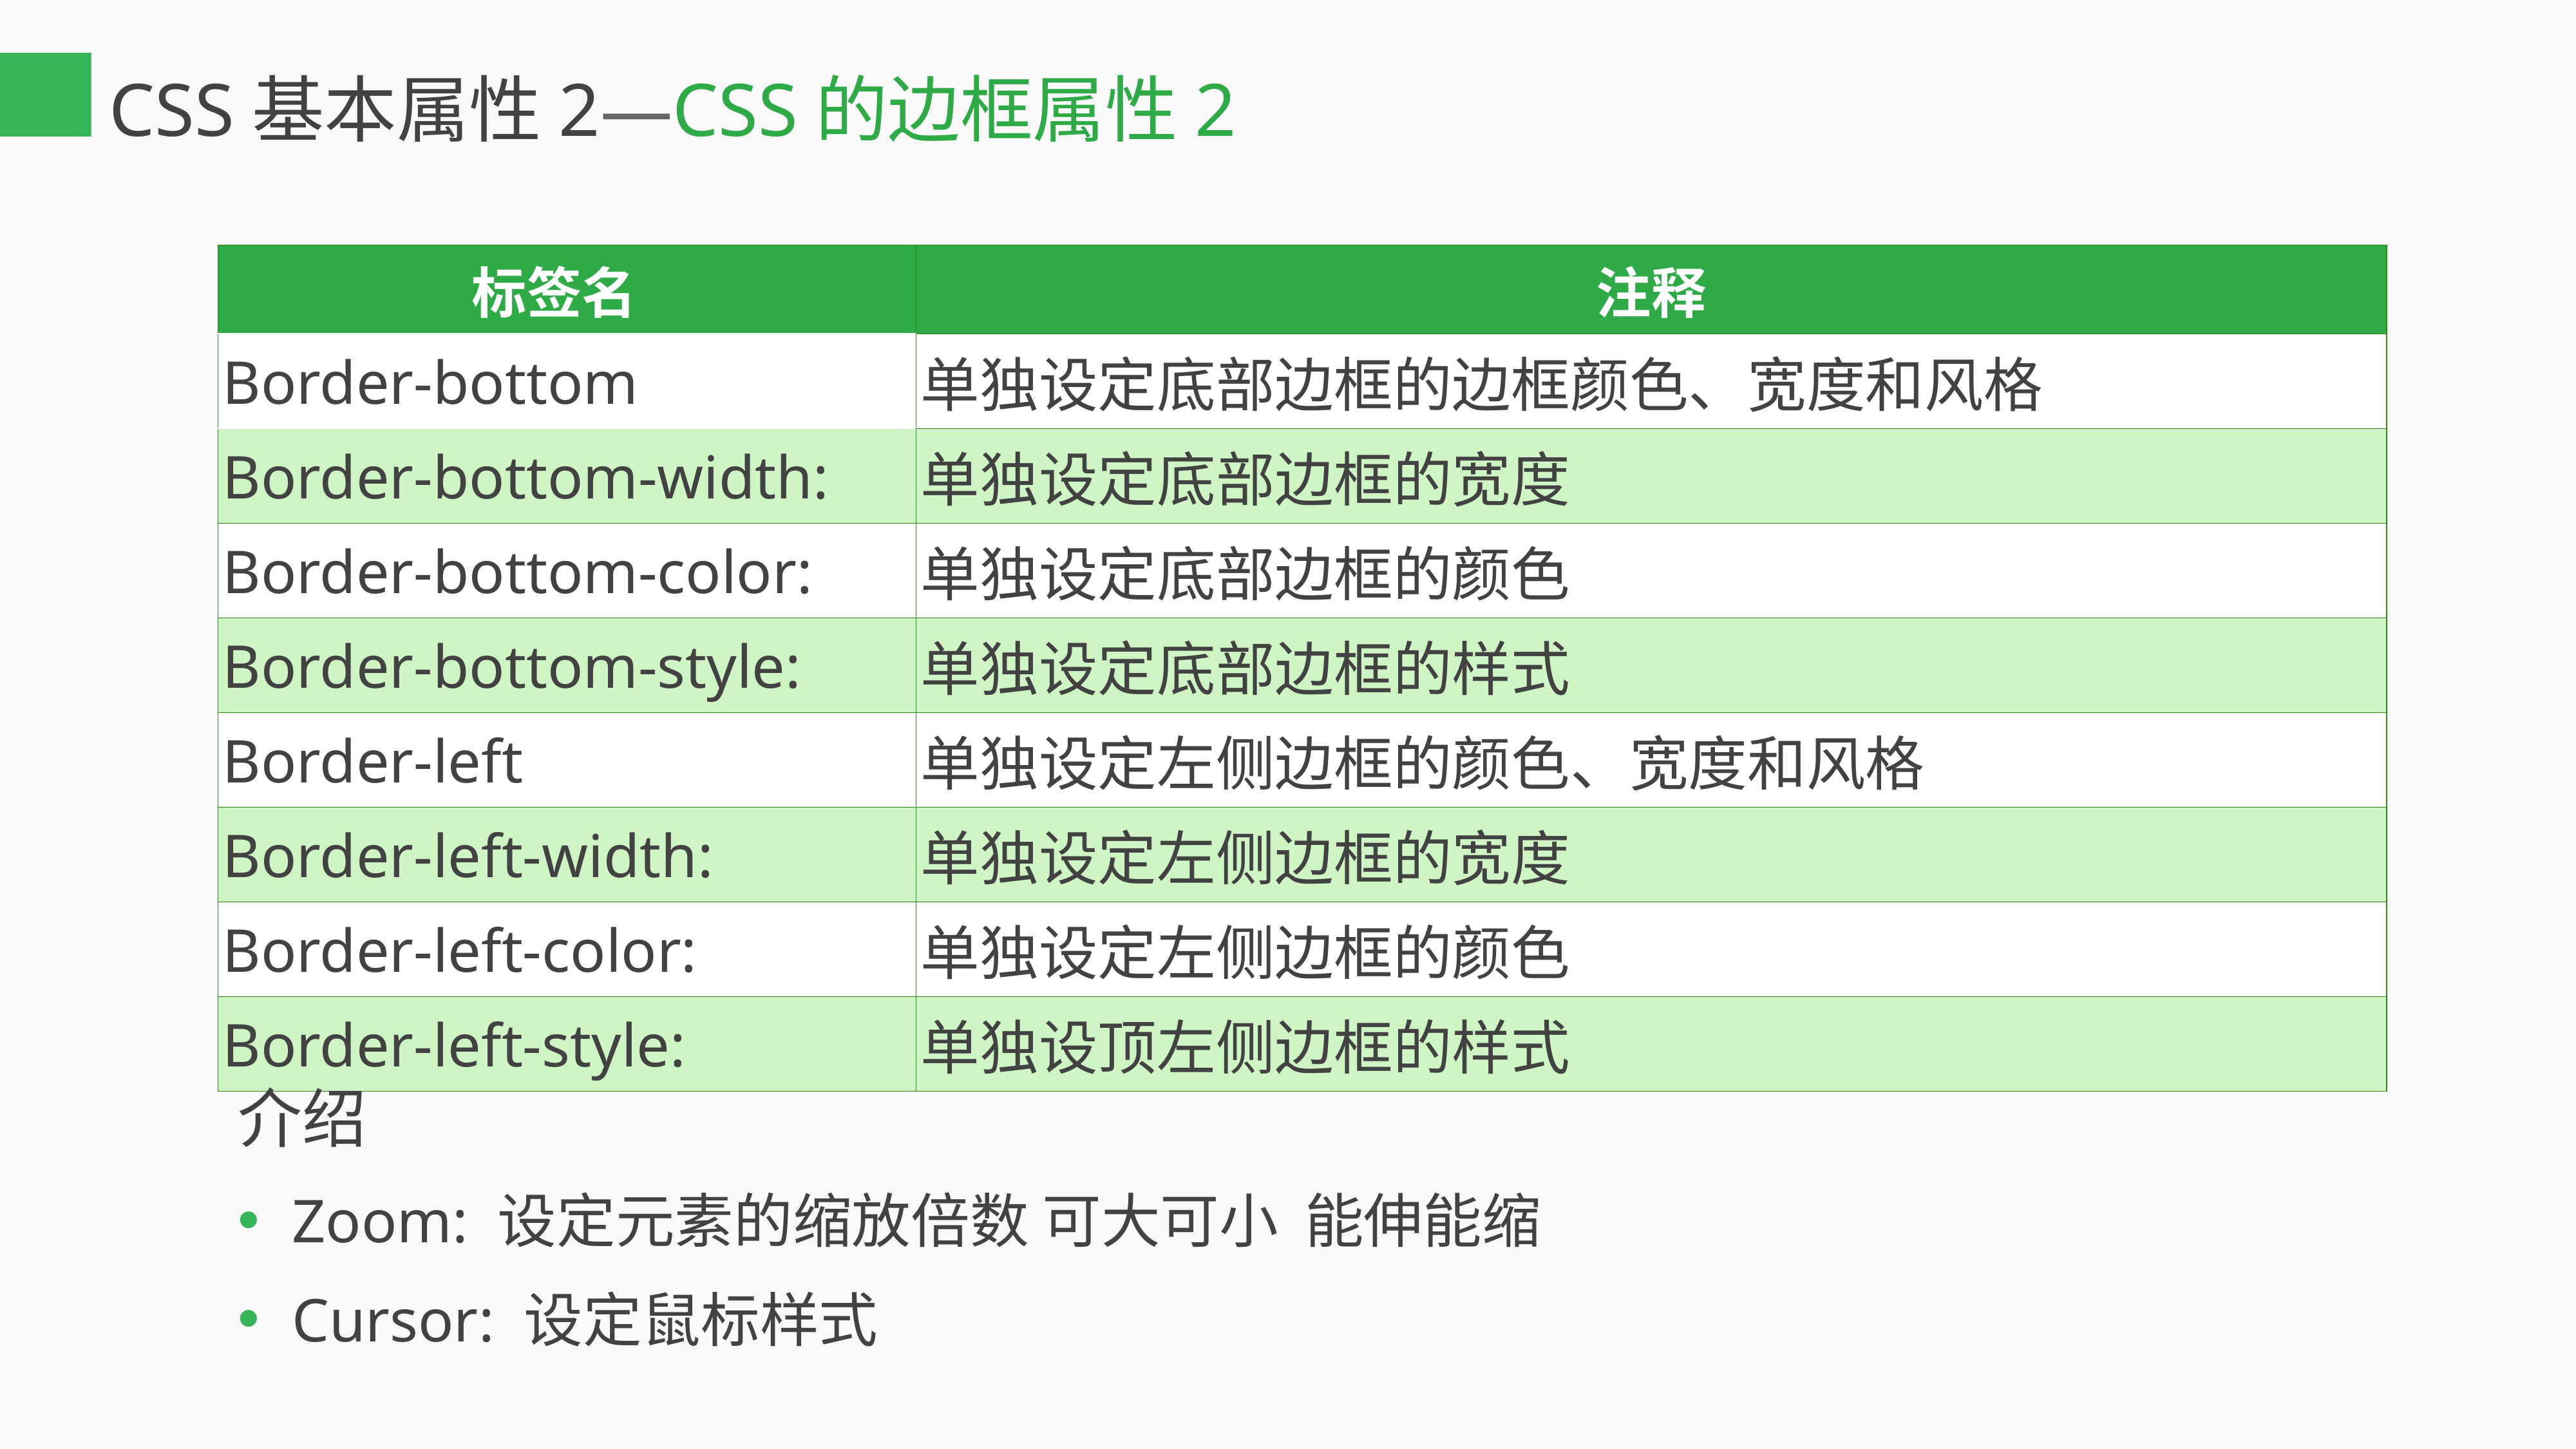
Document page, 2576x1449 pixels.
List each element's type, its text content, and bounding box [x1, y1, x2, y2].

table_cell 单独设定左侧边框的颜色 [916, 902, 2386, 996]
picture [0, 53, 91, 137]
table_cell Border-left [218, 713, 916, 807]
table_cell 单独设定底部边框的样式 [916, 618, 2386, 712]
table_cell Border-left-width: [218, 808, 916, 902]
table_cell Border-bottom-width: [218, 429, 916, 523]
table_cell 单独设定底部边框的边框颜色、宽度和风格 [916, 334, 2386, 428]
table_header 注释 [916, 245, 2386, 334]
table_cell Border-bottom-color: [218, 524, 916, 618]
table_cell 单独设定底部边框的宽度 [916, 429, 2386, 523]
title CSS基本属性2—CSS的边框属性2 [108, 22, 2540, 193]
list 介绍 Zoom: 设定元素的缩放倍数 可大可小 能伸能缩 Cursor: 设定鼠标样式 [218, 1046, 2149, 1381]
table_cell 单独设顶左侧边框的样式 [916, 997, 2386, 1091]
table_cell 单独设定底部边框的颜色 [916, 524, 2386, 618]
table_cell 单独设定左侧边框的宽度 [916, 808, 2386, 902]
table_cell 单独设定左侧边框的颜色、宽度和风格 [916, 713, 2386, 807]
table_cell Border-left-style: [218, 997, 916, 1046]
table_cell Border-bottom-style: [218, 618, 916, 712]
table_cell Border-left-color: [218, 902, 916, 996]
table_header 标签名 [218, 245, 916, 333]
table_cell Border-bottom [218, 334, 916, 428]
